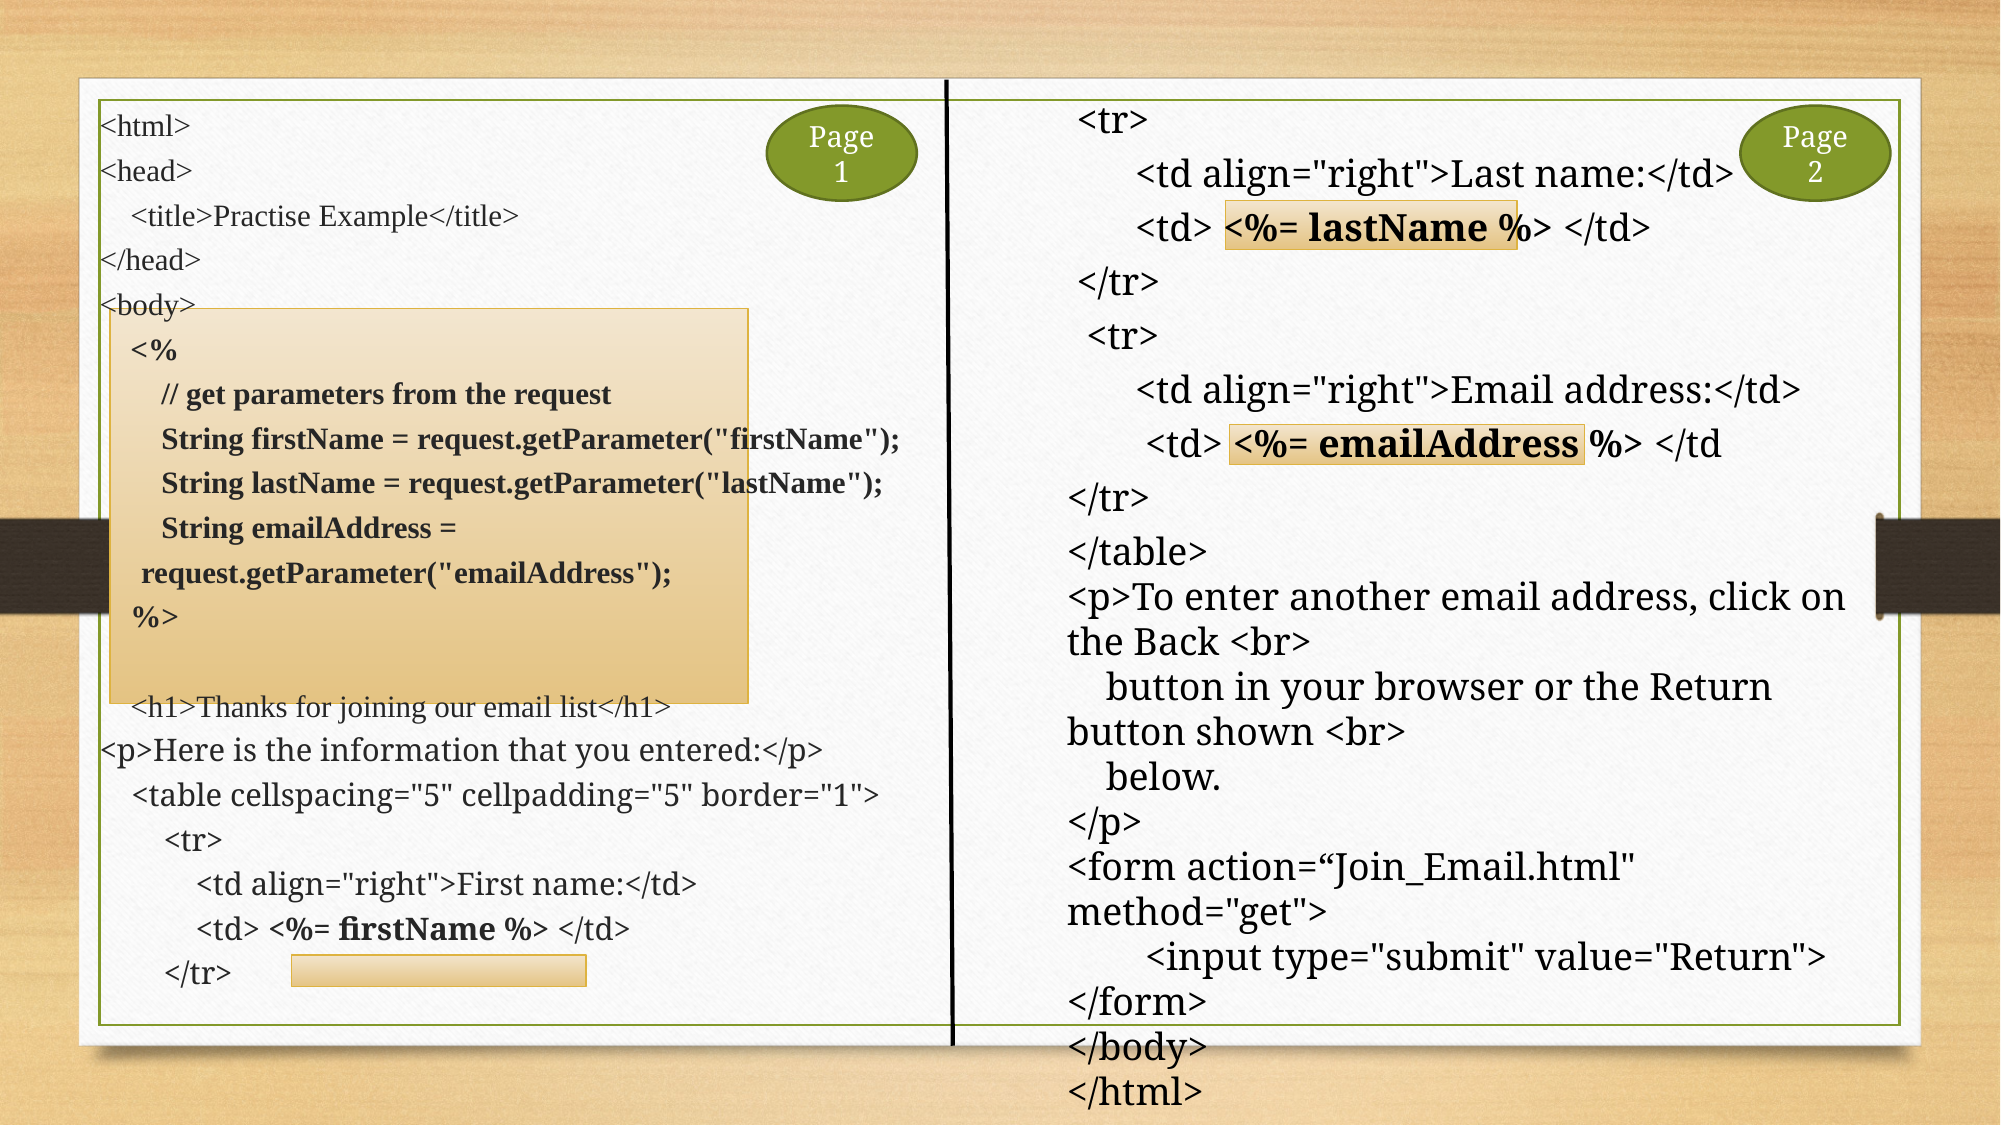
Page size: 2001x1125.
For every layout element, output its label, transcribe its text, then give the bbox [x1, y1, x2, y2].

text_box Page 2 [1739, 104, 1892, 202]
picture [0, 0, 2001, 1125]
text_box Page 1 [765, 104, 919, 202]
text_box <tr> <td align="right">Last name:</td> <td> <%= lastName %> </td> </tr> <tr> <td align="right">Email address:</td> <td> <%= emailAddress %> </td </tr> </table> <p>To enter another email address, click on the Back <br> button in your browser or the Return button shown <br> below. </p> <form action=“Join_Email.html" method="get"> <input type="submit" value="Return"> </form> </body> </html> [1052, 79, 1910, 1121]
list <html> <head> <title>Practise Example</title> </head> <body> <% // get parameters from the request String firstName = request.getParameter("firstName"); String lastName = request.getParameter("lastName"); String emailAddress = request.getParameter("emailAddress"); %> <h1>Thanks for joining our email list</h1> <p>Here is the information that you entered:</p> <table cellspacing="5" cellpadding="5" border="1"> <tr> <td align="right">First name:</td> <td> <%= firstName %> </td> </tr> [84, 90, 917, 1086]
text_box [946, 79, 954, 1046]
